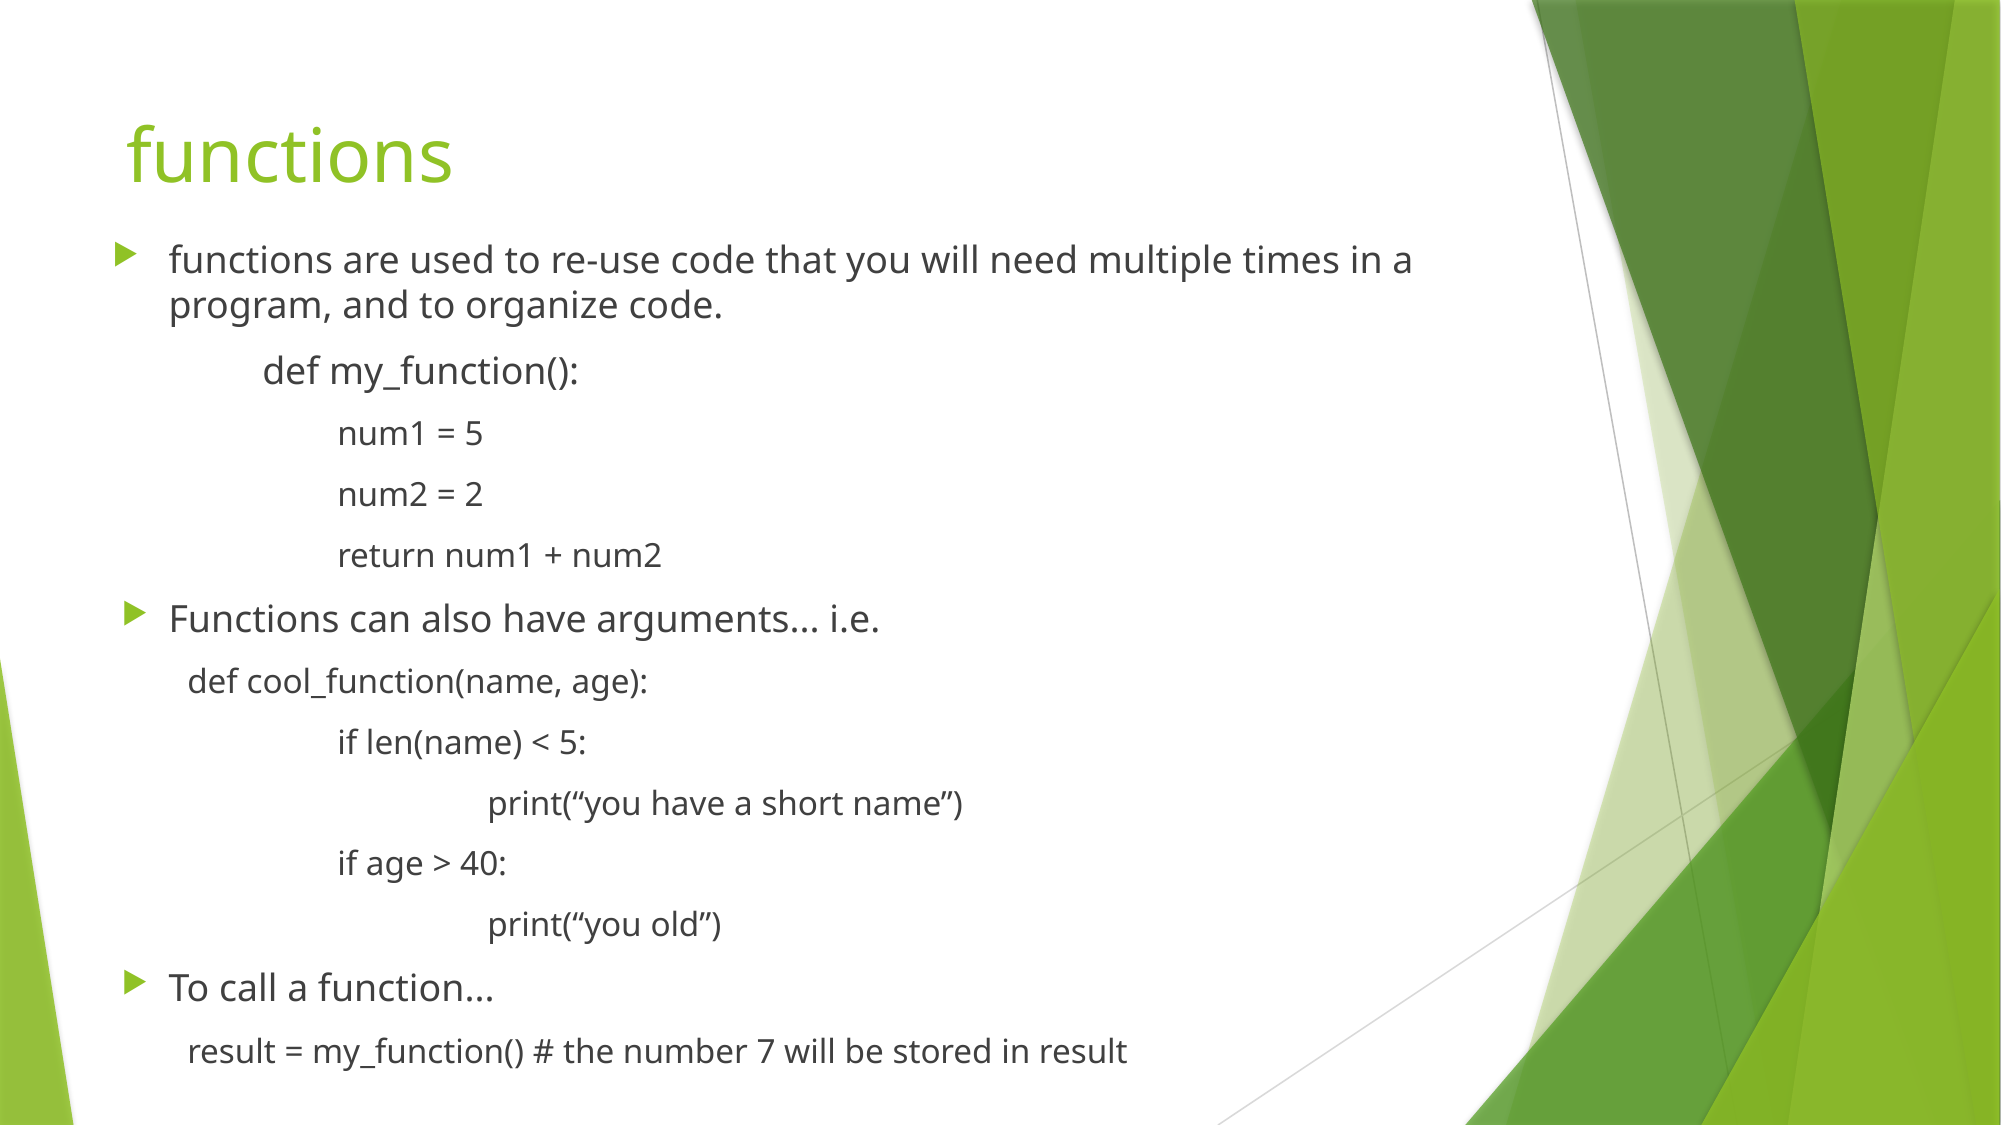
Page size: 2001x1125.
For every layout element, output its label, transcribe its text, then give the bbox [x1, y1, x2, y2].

title functions [111, 99, 1522, 317]
list functions are used to re-use code that you will need multiple times in a program, and to organize code. def my_function(): num1 = 5 num2 = 2 return num1 + num2 Functions can also have arguments... i.e. def cool_function(name, age): if len(name) < 5: print(“you have a short name”) if age > 40: print(“you old”) To call a function... result = my_function() # the number 7 will be stored in result [97, 228, 1508, 1103]
